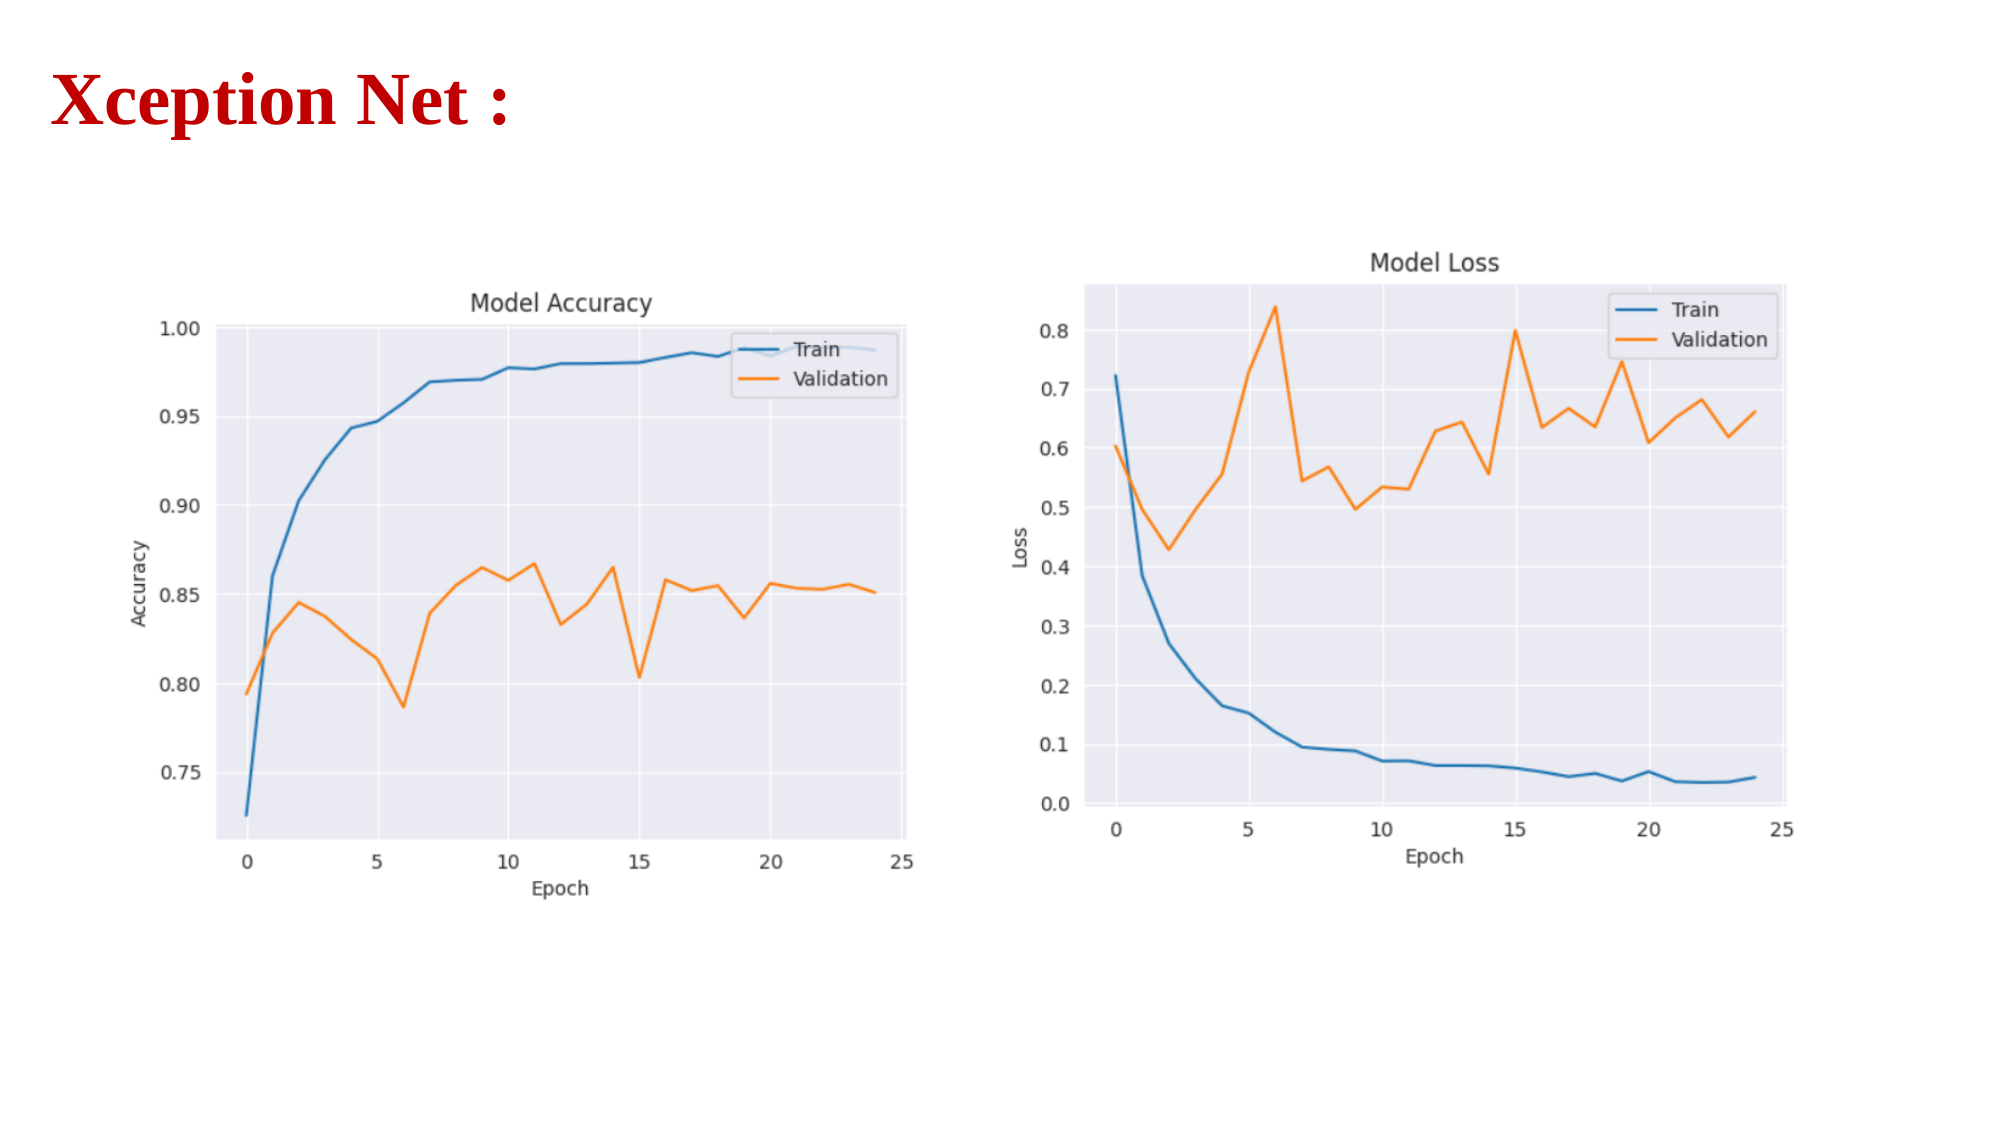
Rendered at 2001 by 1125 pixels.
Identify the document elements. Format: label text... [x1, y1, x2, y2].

picture [115, 276, 951, 919]
text_box Xception Net : [35, 41, 1136, 147]
picture [999, 241, 1841, 884]
